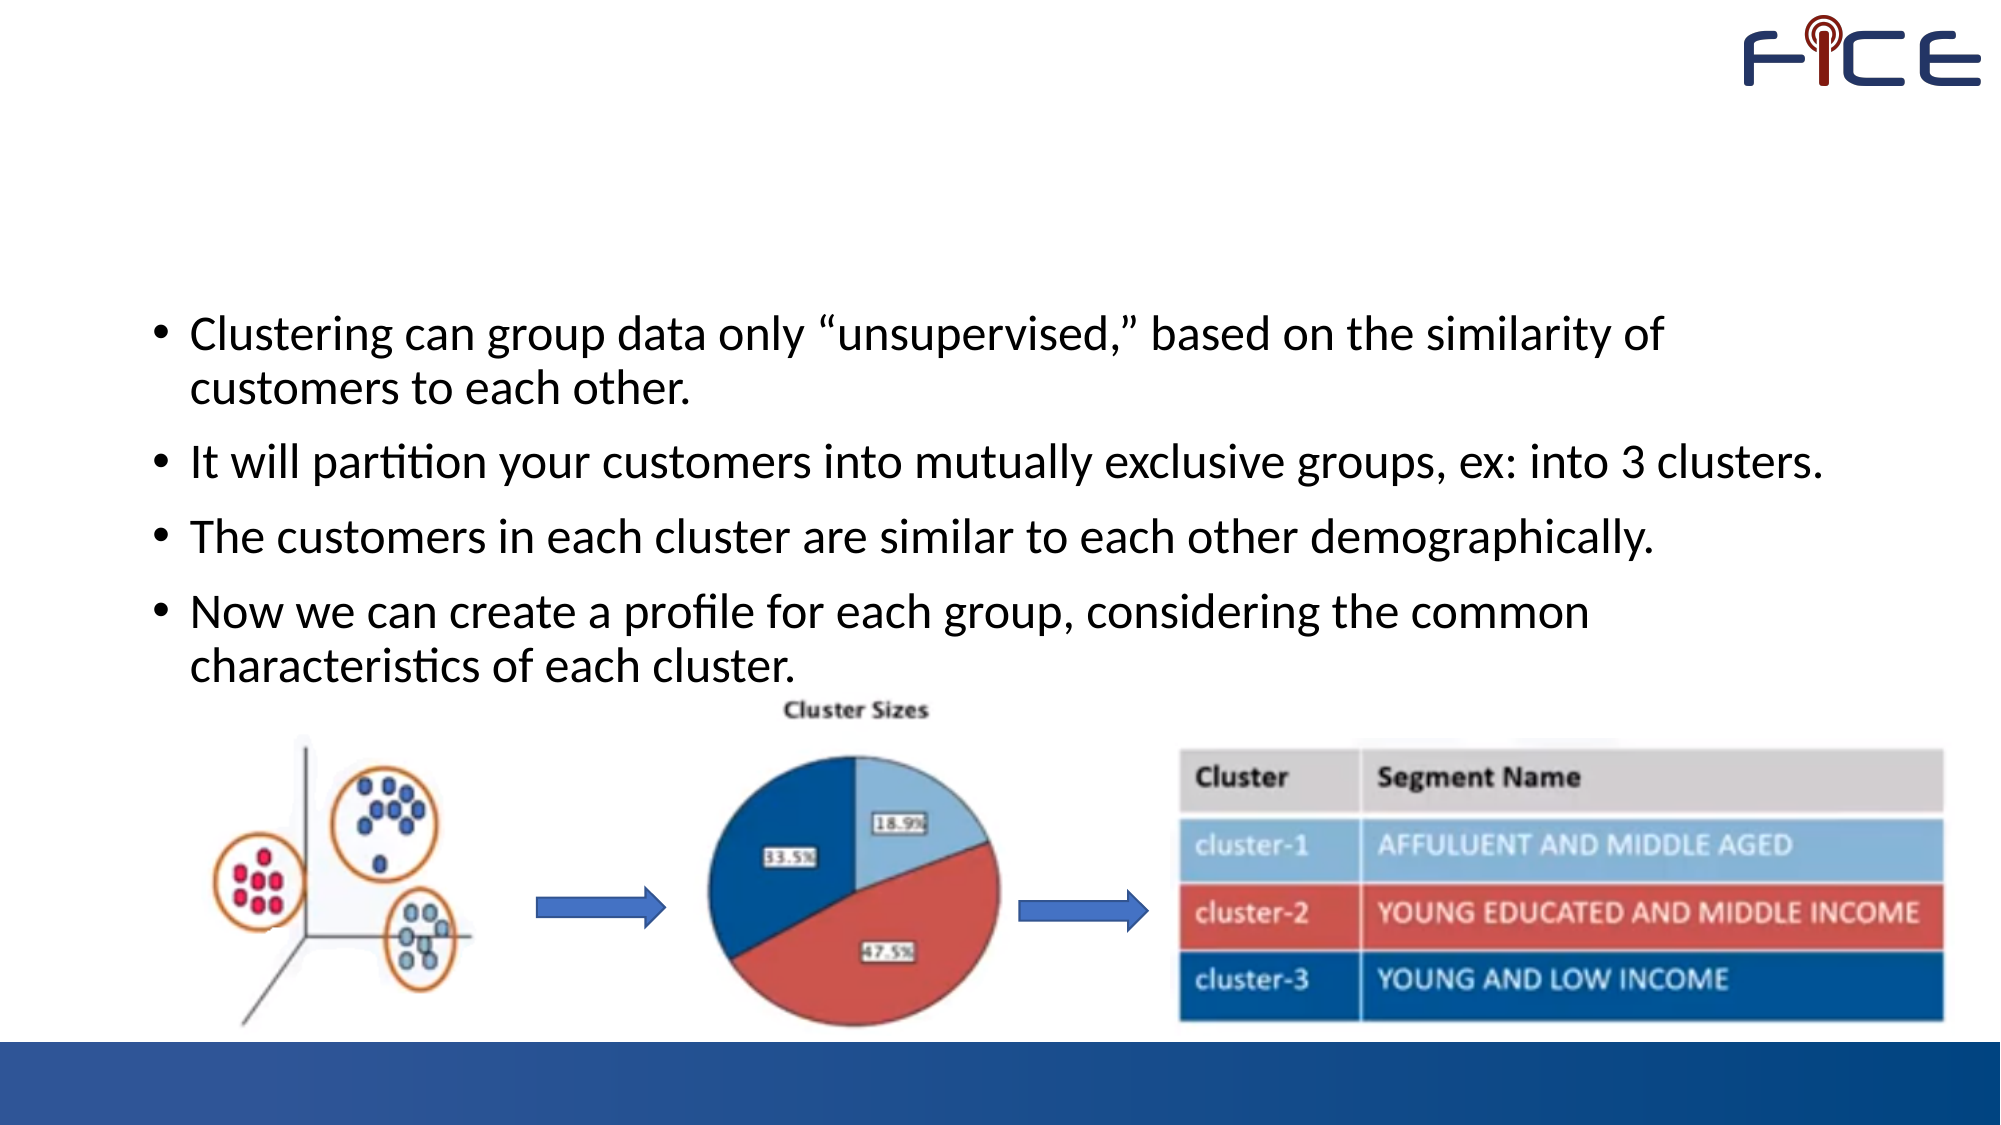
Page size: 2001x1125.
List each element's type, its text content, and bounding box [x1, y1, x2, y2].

text_box [535, 885, 667, 930]
list Clustering can group data only “unsupervised,” based on the similarity of customers to each other. It will partition your customers into mutually exclusive groups, ex: into 3 clusters. The customers in each cluster are similar to each other demographically. Now we can create a profile for each group, considering the common characteristics of each cluster. [137, 299, 1863, 1014]
picture [200, 733, 478, 1036]
picture [1744, 15, 1981, 86]
text_box [1020, 888, 1150, 933]
picture [1170, 738, 1955, 1036]
picture [692, 691, 1020, 1036]
